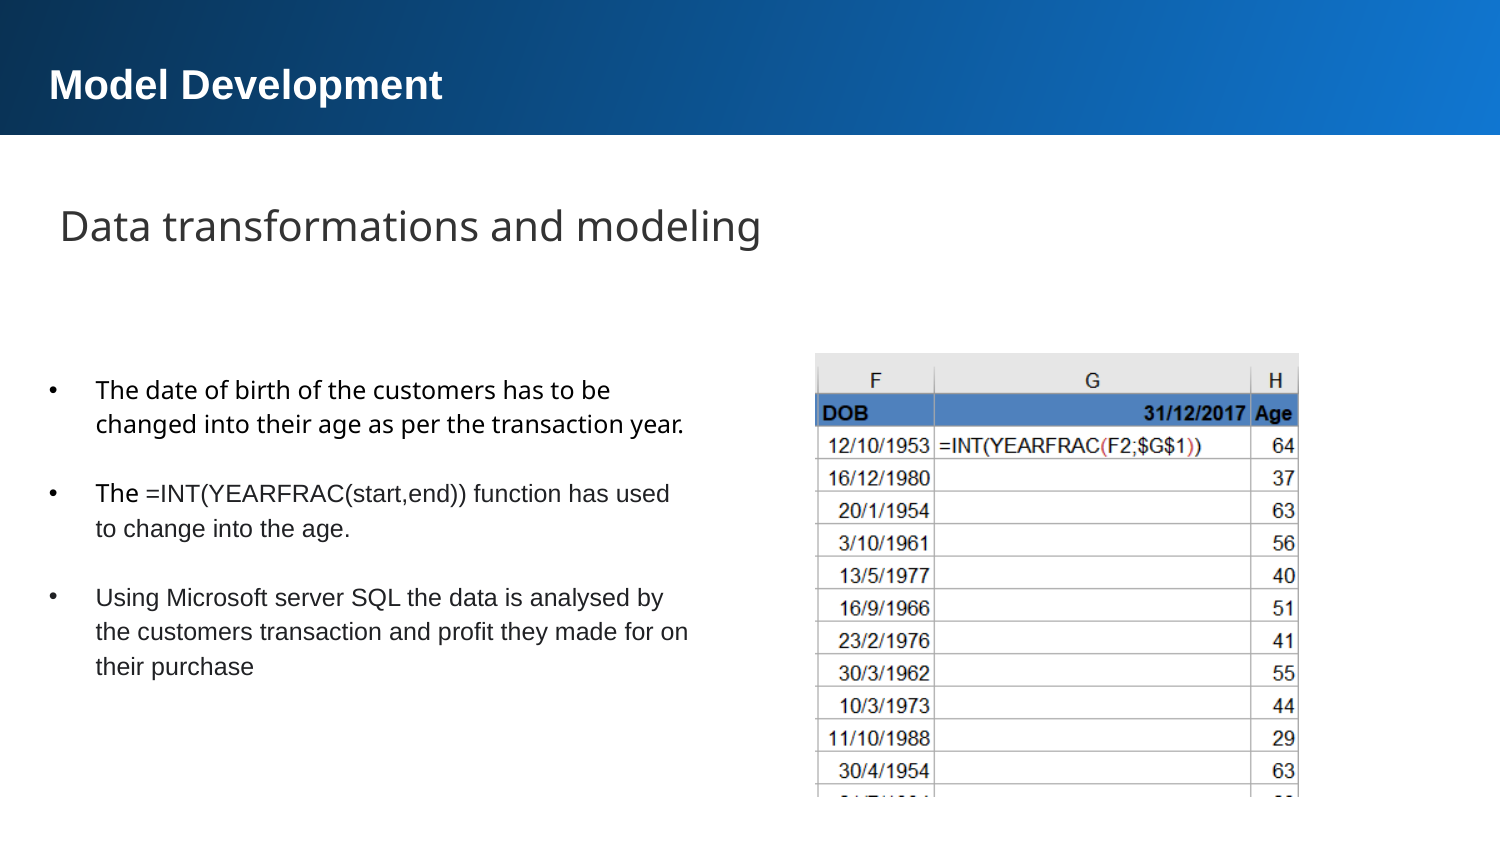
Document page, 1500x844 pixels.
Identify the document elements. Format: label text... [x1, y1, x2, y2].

text_box Data transformations and modeling [33, 177, 1439, 266]
text_box [0, 0, 1500, 135]
text_box Model Development [33, 43, 1439, 124]
picture [814, 352, 1300, 798]
text_box The date of birth of the customers has to be changed into their age as per the transaction year. The =INT(YEARFRAC(start,end)) function has used to change into the age. Using Microsoft server SQL the data is analysed by the customers transaction and profit they made for on their purchase [33, 355, 712, 695]
